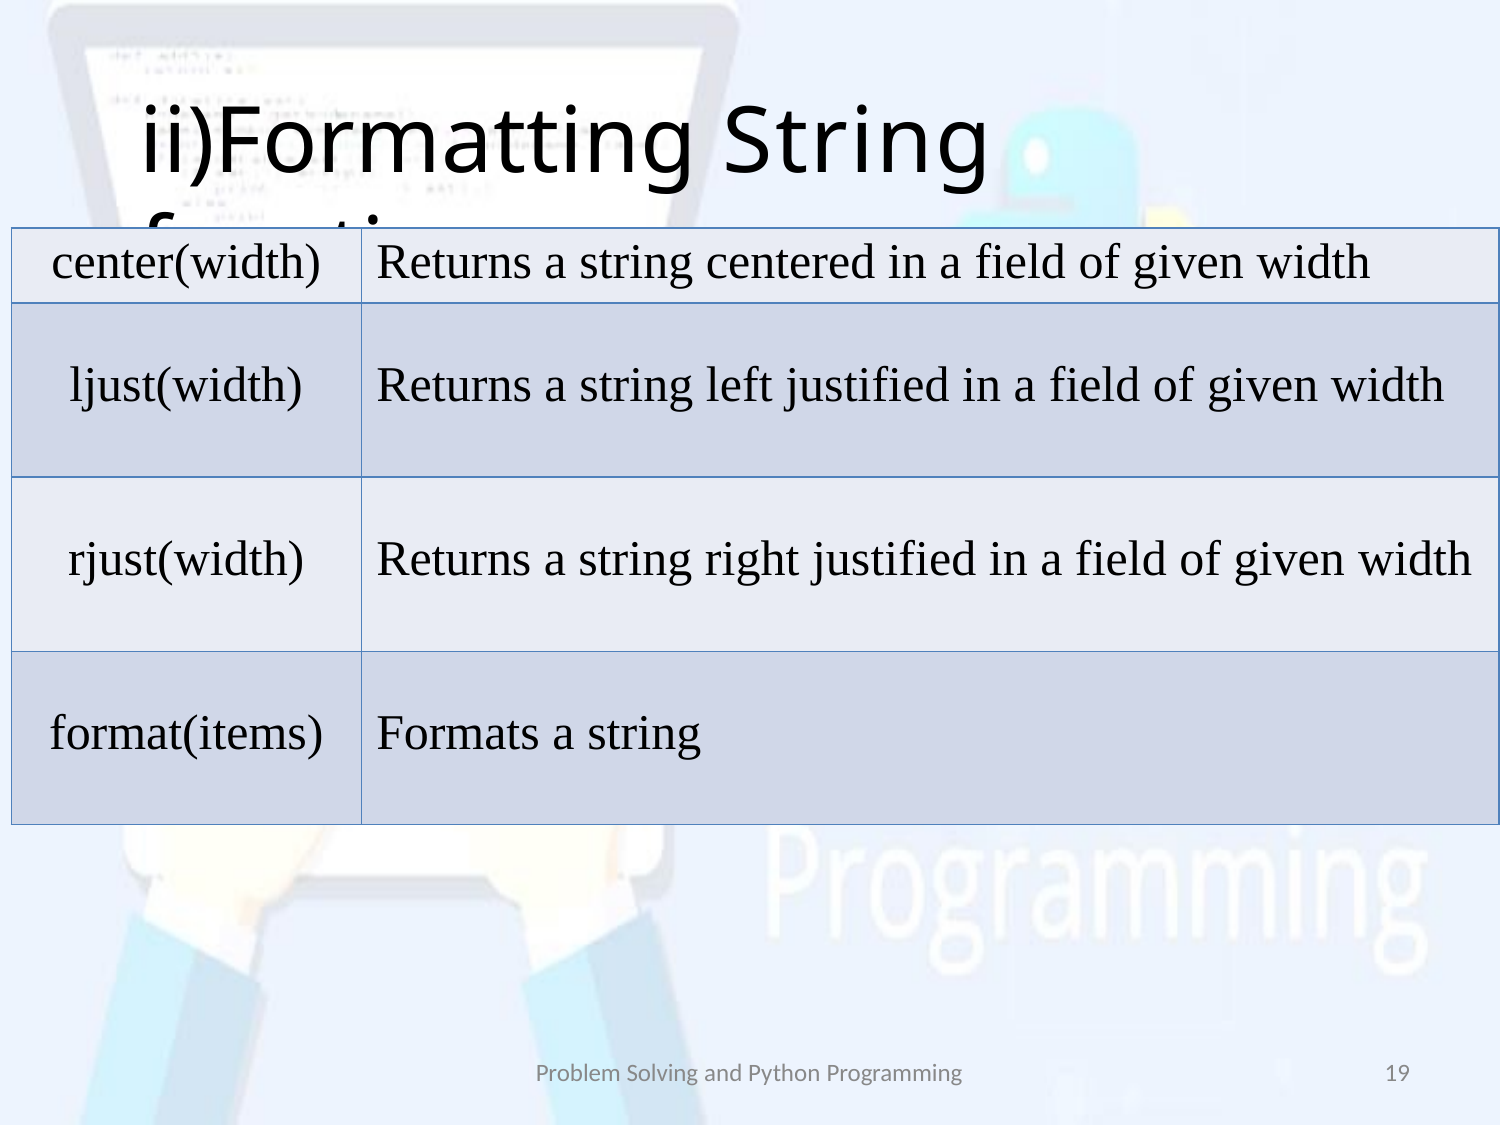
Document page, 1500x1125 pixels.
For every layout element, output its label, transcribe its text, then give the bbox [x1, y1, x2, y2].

footer Problem Solving and Python Programming [533, 1060, 966, 1125]
table_cell Returns a string right justified in a field of given width [362, 478, 1498, 651]
picture [0, 0, 1500, 1125]
table_cell ljust(width) [12, 304, 361, 476]
table_cell Formats a string [362, 652, 1498, 824]
table_cell Returns a string left justified in a field of given width [362, 304, 1498, 476]
title ii)Formatting String functions [137, 78, 1363, 227]
table_header center(width) [12, 229, 361, 302]
table_cell format(items) [12, 652, 361, 824]
slide_number 19 [1378, 1060, 1417, 1125]
table_header Returns a string centered in a field of given width [362, 229, 1498, 302]
table_cell rjust(width) [12, 478, 361, 651]
